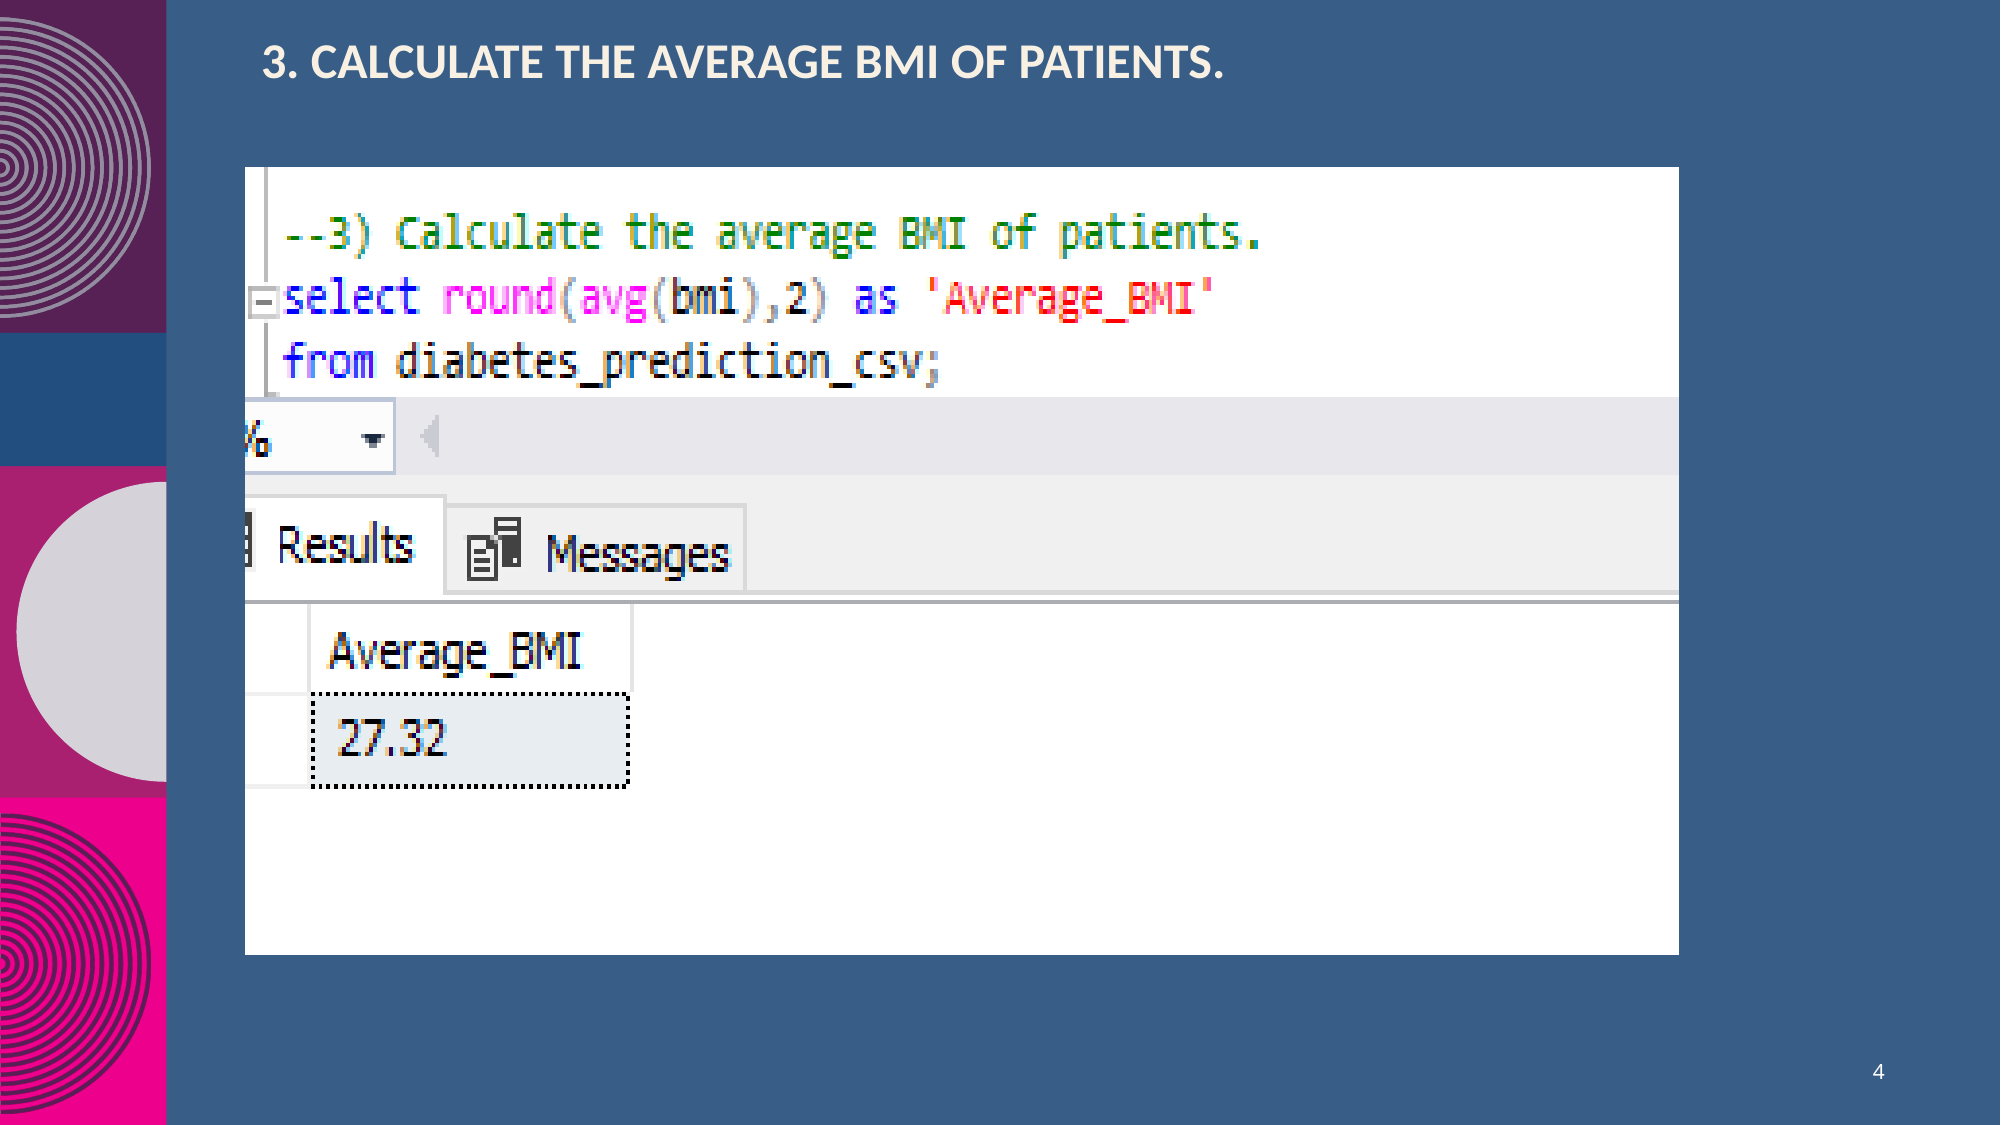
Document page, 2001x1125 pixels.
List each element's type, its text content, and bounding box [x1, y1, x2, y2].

picture [1, 18, 151, 318]
picture [1, 814, 151, 1114]
title 3. Calculate the average BMI of patients. [245, 27, 1917, 135]
slide_number 4 [1824, 1042, 1900, 1103]
picture [245, 167, 1679, 955]
